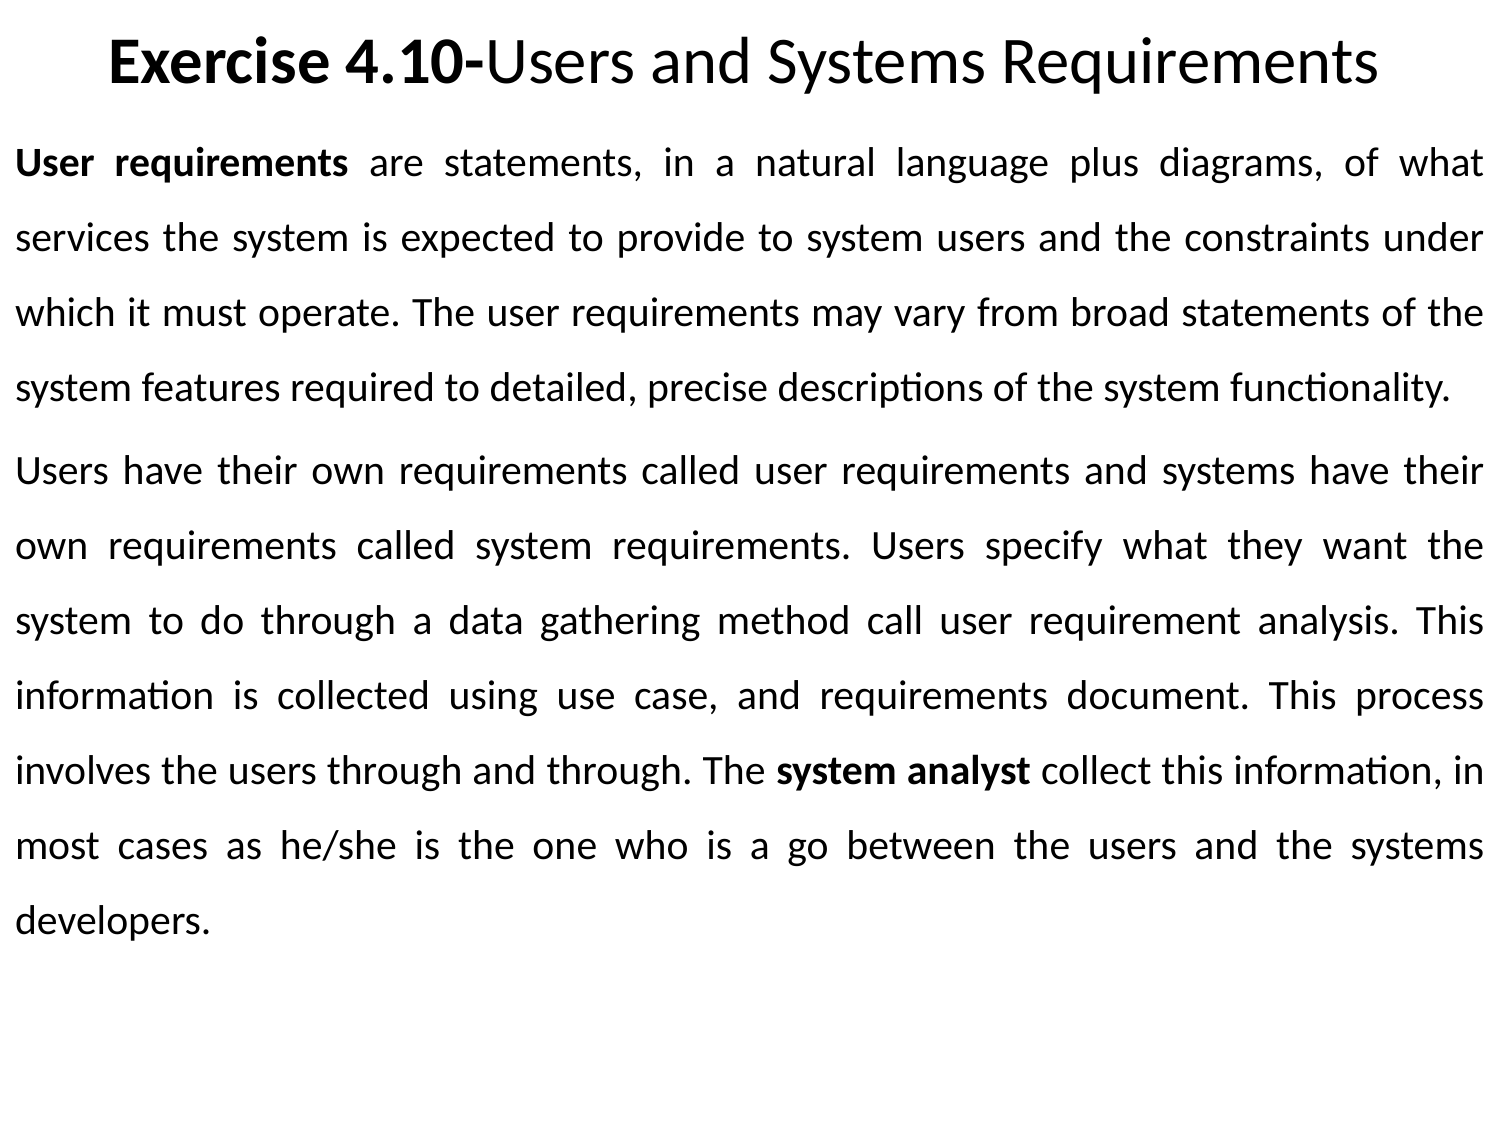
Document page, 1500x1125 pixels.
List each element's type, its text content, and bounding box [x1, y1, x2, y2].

subtitle User requirements are statements, in a natural language plus diagrams, of what services the system is expected to provide to system users and the constraints under which it must operate. The user requirements may vary from broad statements of the system features required to detailed, precise descriptions of the system functionality. Users have their own requirements called user requirements and systems have their own requirements called system requirements. Users specify what they want the system to do through a data gathering method call user requirement analysis. This information is collected using use case, and requirements document. This process involves the users through and through. The system analyst collect this information, in most cases as he/she is the one who is a go between the users and the systems developers. [0, 101, 1500, 1125]
title Exercise 4.10-Users and Systems Requirements [76, 0, 1412, 101]
